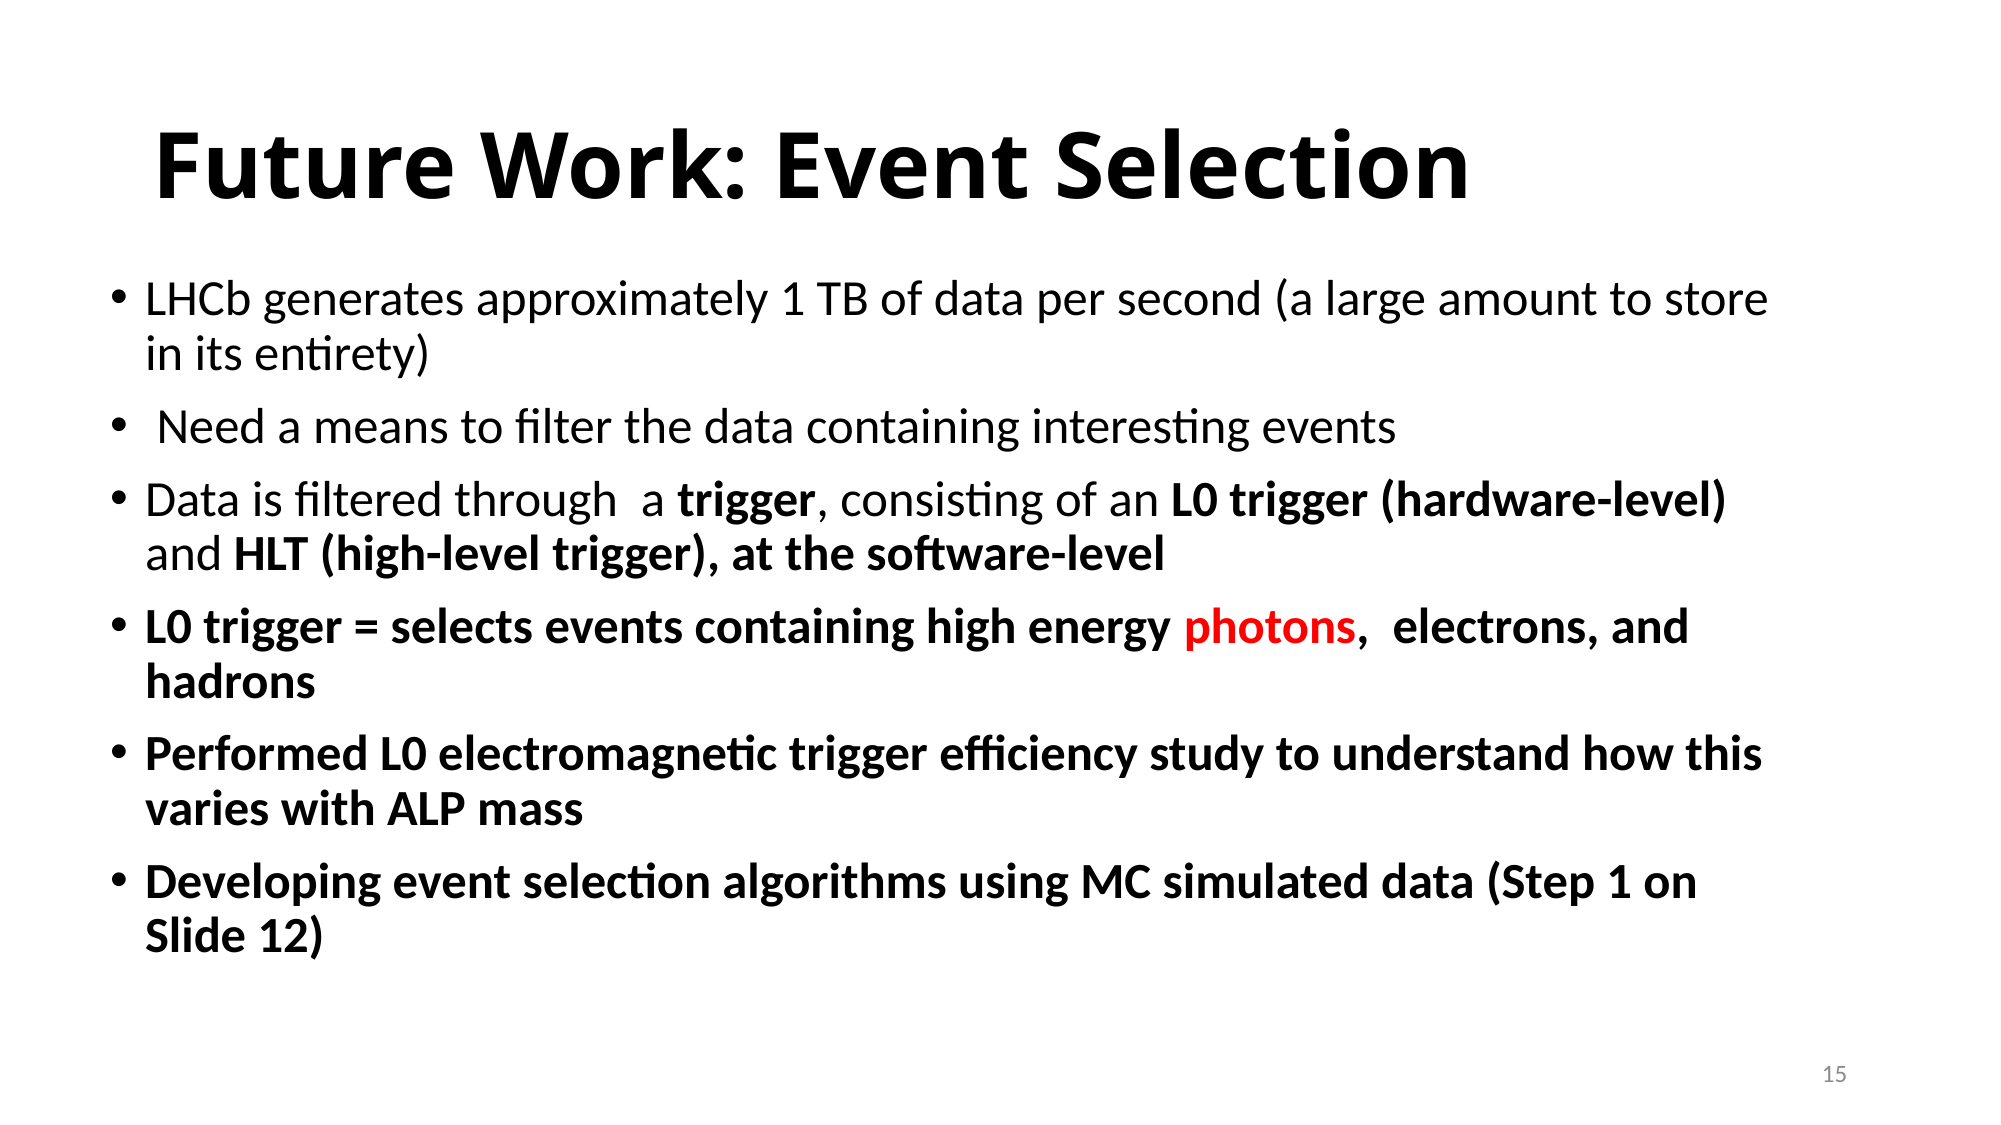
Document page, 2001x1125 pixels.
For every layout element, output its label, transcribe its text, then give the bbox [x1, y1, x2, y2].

list LHCb generates approximately 1 TB of data per second (a large amount to store in its entirety) Need a means to filter the data containing interesting events Data is filtered through a trigger, consisting of an L0 trigger (hardware-level) and HLT (high-level trigger), at the software-level L0 trigger = selects events containing high energy photons, electrons, and hadrons Performed L0 electromagnetic trigger efficiency study to understand how this varies with ALP mass Developing event selection algorithms using MC simulated data (Step 1 on Slide 12) [95, 264, 1820, 979]
slide_number 15 [1412, 1042, 1863, 1103]
title Future Work: Event Selection [137, 59, 1863, 278]
